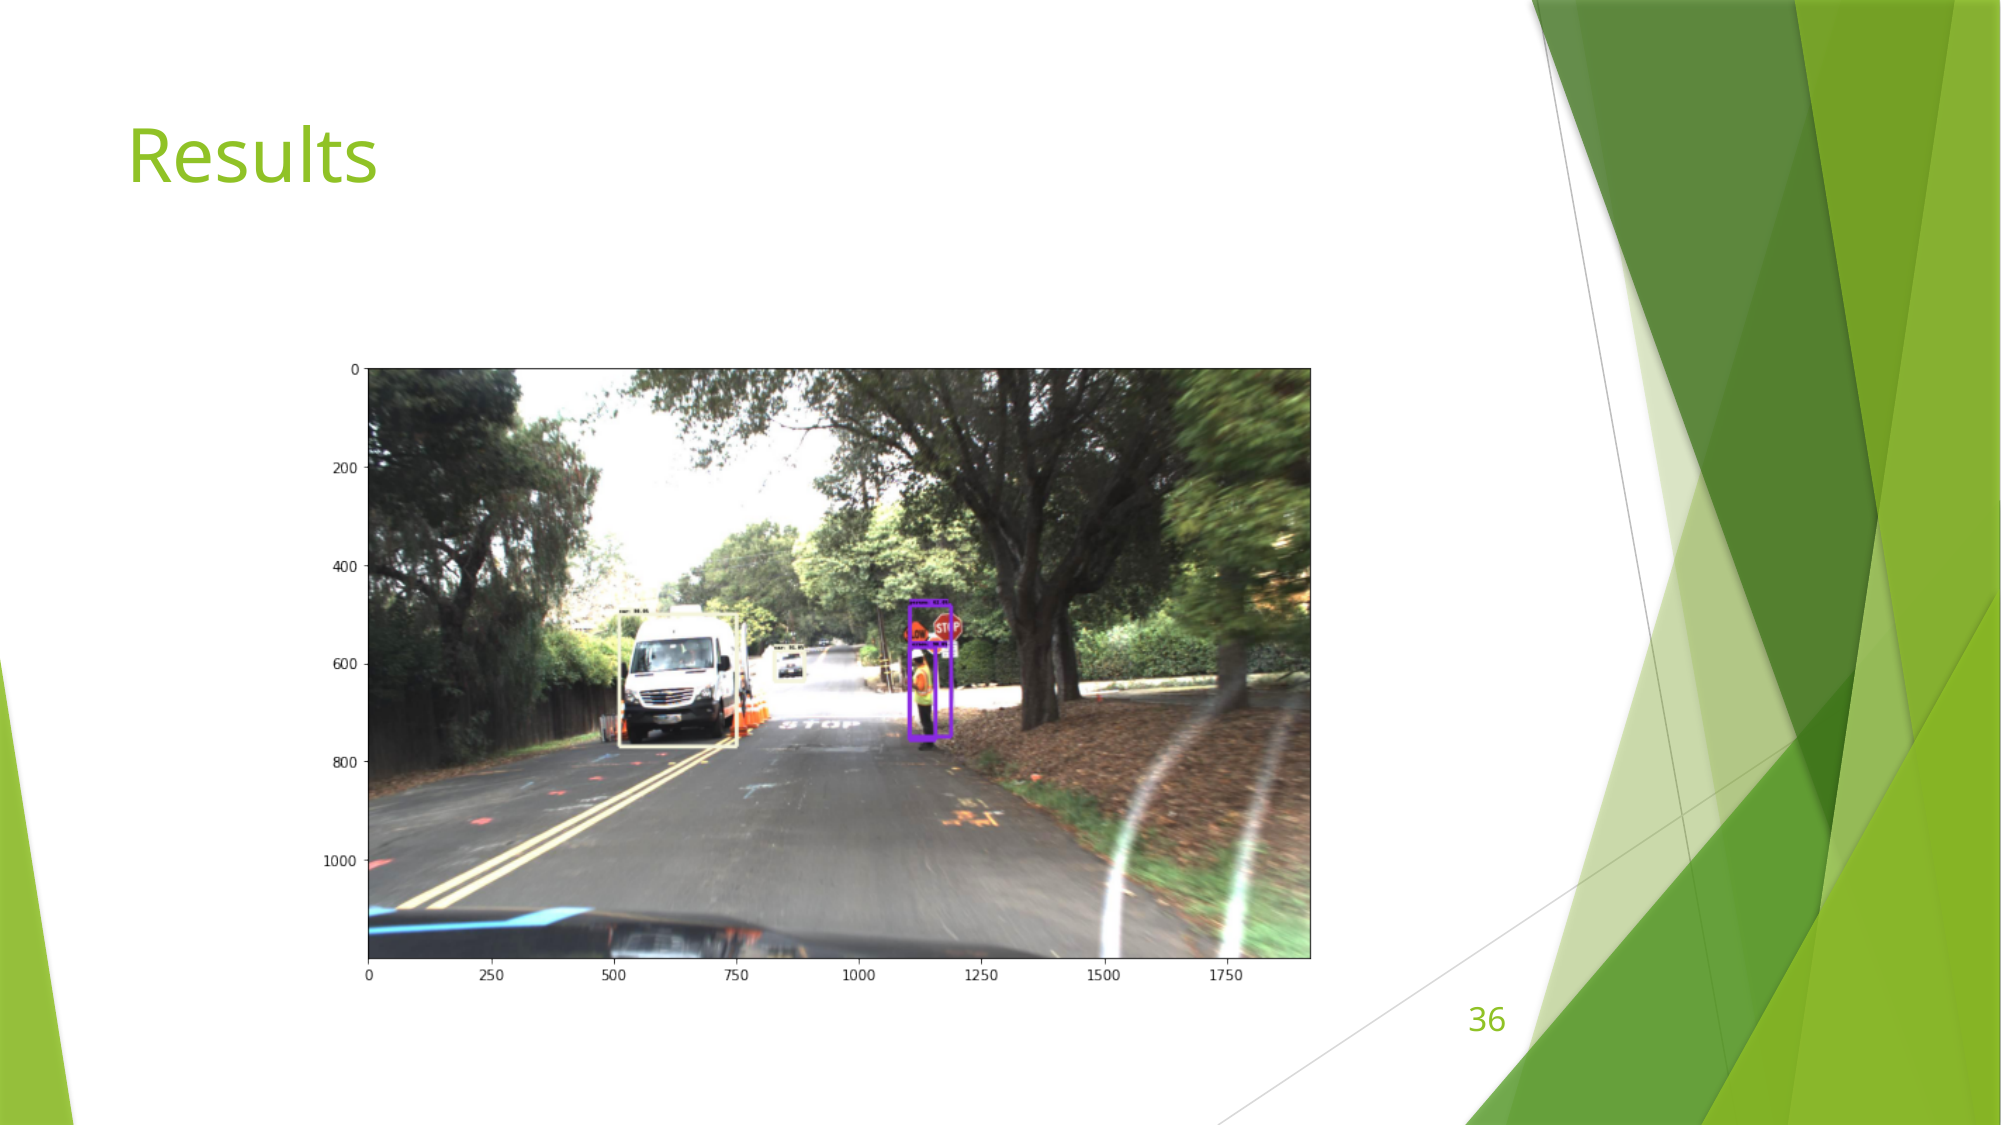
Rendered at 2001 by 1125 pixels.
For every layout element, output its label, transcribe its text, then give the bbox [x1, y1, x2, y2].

title Results [111, 99, 1522, 317]
slide_number 36 [1409, 991, 1522, 1051]
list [312, 353, 1320, 992]
